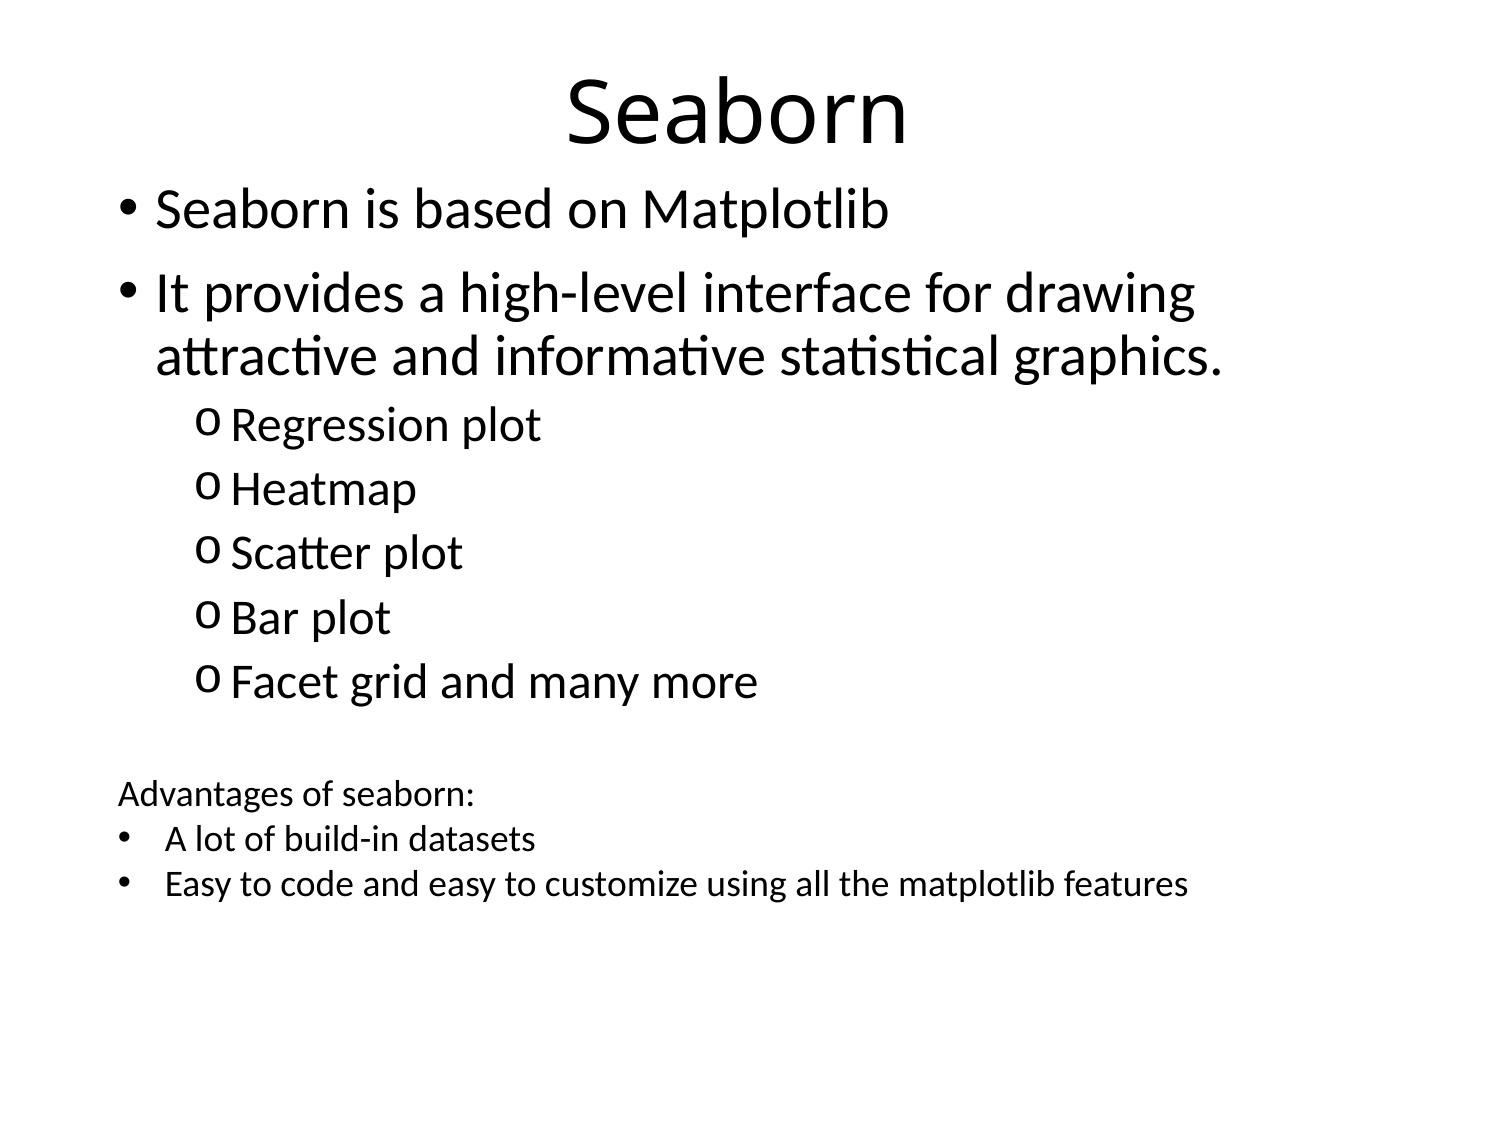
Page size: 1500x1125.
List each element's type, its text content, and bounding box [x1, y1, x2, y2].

title Seaborn [103, 59, 1397, 170]
list Seaborn is based on Matplotlib It provides a high-level interface for drawing attractive and informative statistical graphics. Regression plot Heatmap Scatter plot Bar plot Facet grid and many more [103, 170, 1397, 723]
text_box Advantages of seaborn: A lot of build-in datasets Easy to code and easy to customize using all the matplotlib features [103, 761, 1250, 957]
